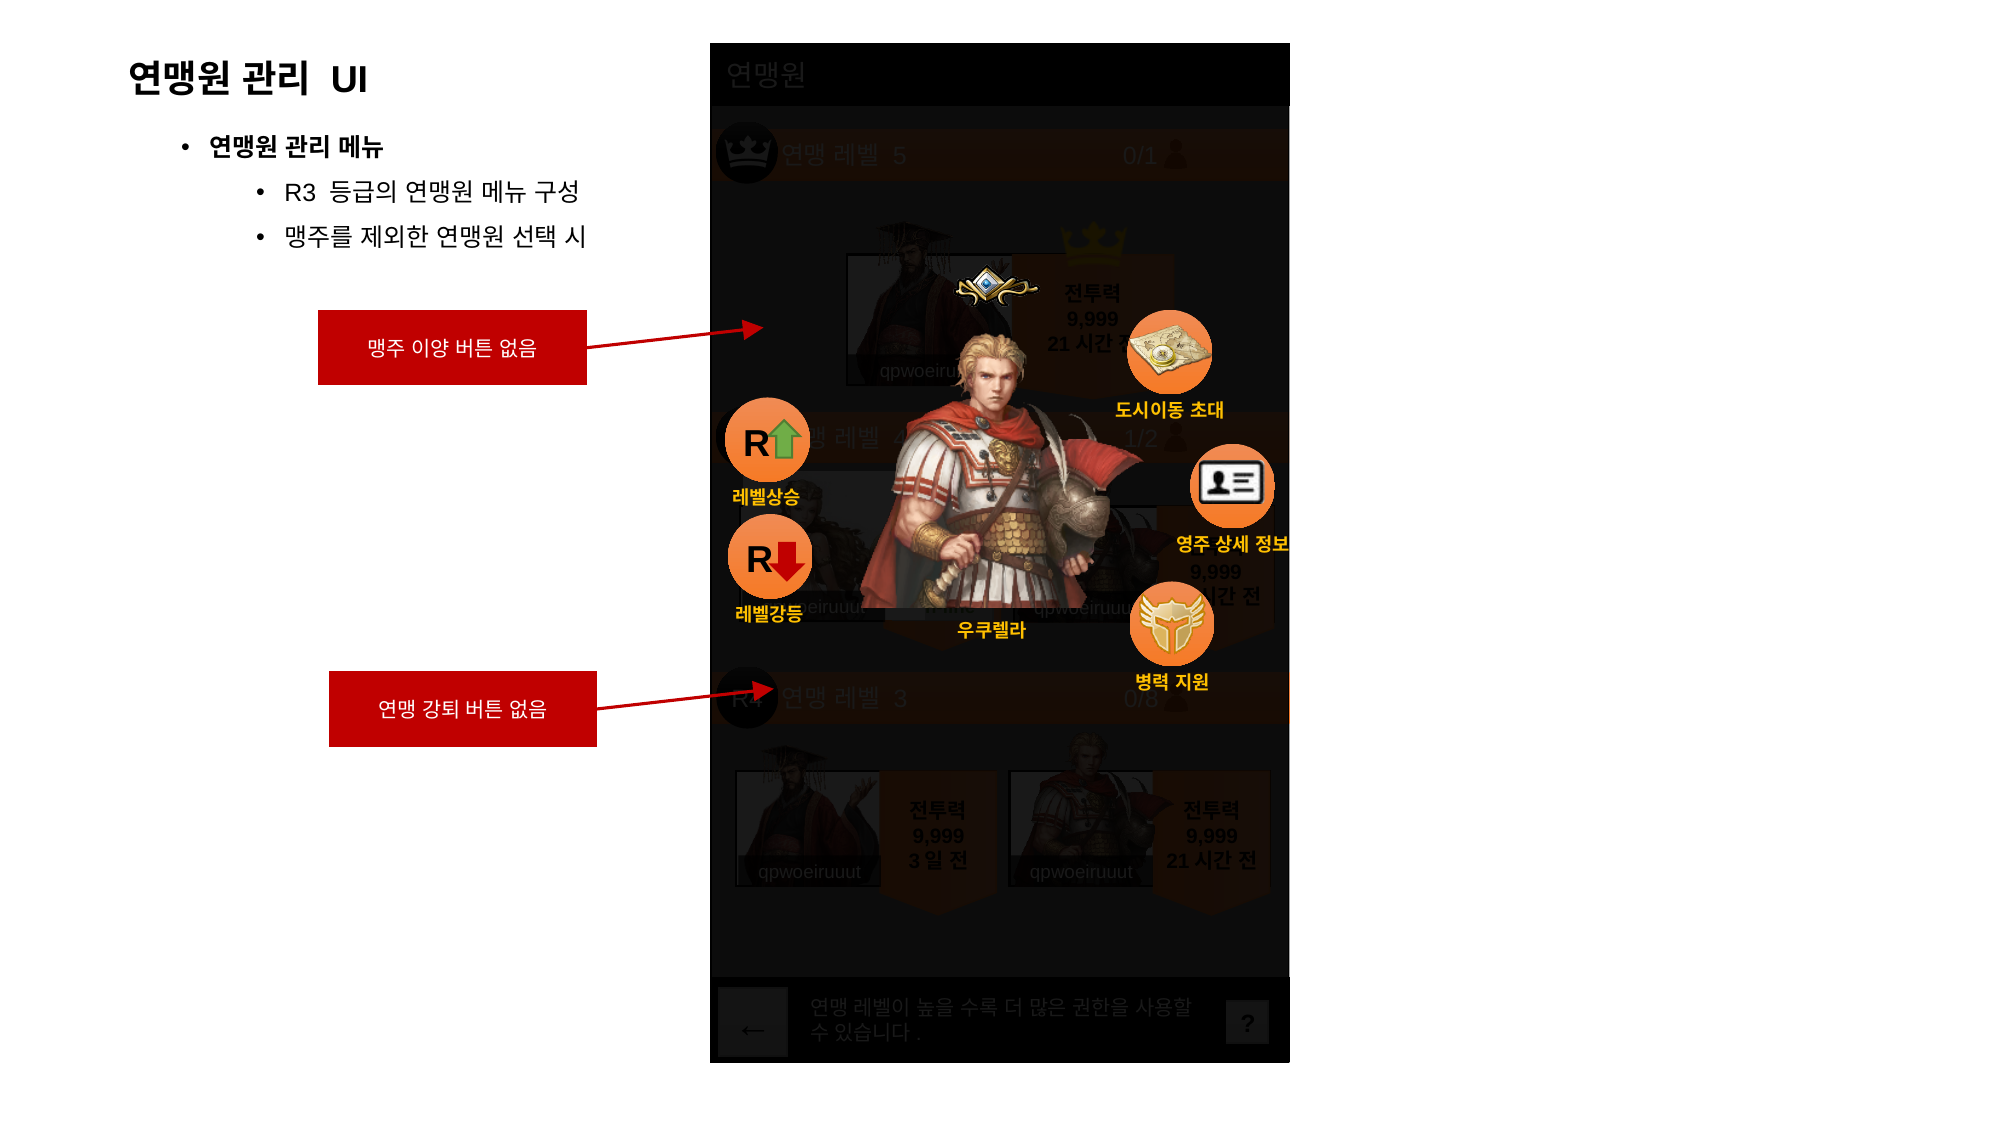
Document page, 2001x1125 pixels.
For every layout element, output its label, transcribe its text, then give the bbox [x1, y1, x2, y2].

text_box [1154, 443, 1312, 564]
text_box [710, 46, 1289, 1063]
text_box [595, 688, 775, 710]
text_box 맹주 이양 버튼 없음 [319, 311, 586, 385]
picture [952, 263, 1042, 309]
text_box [1094, 309, 1246, 430]
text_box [711, 43, 1290, 47]
text_box 연맹원 관리 메뉴 R3 등급의 연맹원 메뉴 구성 맹주를 제외한 연맹원 선택 시 [166, 109, 704, 261]
text_box 연맹원 관리 UI [113, 47, 400, 108]
picture [1198, 459, 1265, 505]
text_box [1115, 581, 1229, 702]
picture [1137, 589, 1207, 659]
text_box 연맹 강퇴 버튼 없음 [329, 672, 596, 746]
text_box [585, 327, 764, 349]
